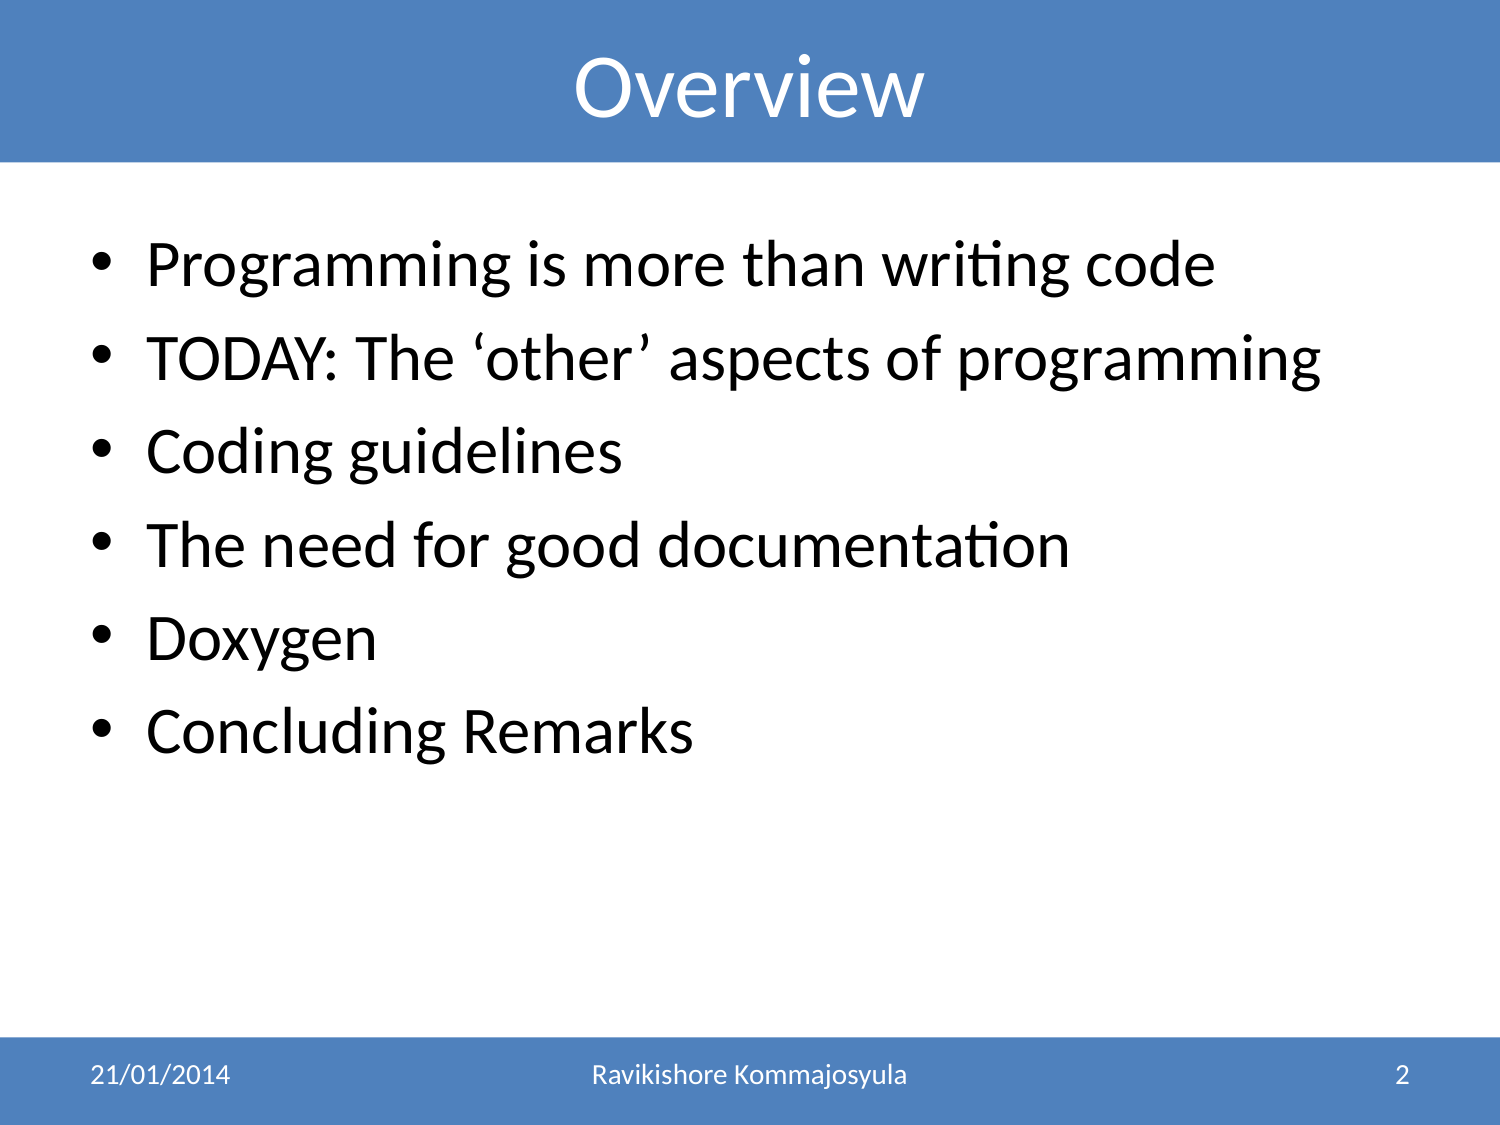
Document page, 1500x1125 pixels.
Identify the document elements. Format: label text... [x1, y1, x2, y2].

text_box Overview [0, 0, 1500, 163]
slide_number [75, 1042, 425, 1103]
slide_number 2 [1074, 1042, 1425, 1103]
text_box [0, 1037, 1500, 1125]
footer Ravikishore Kommajosyula [512, 1042, 988, 1103]
list Programming is more than writing code TODAY: The ‘other’ aspects of programming Coding guidelines The need for good documentation Doxygen Concluding Remarks [75, 212, 1425, 1005]
